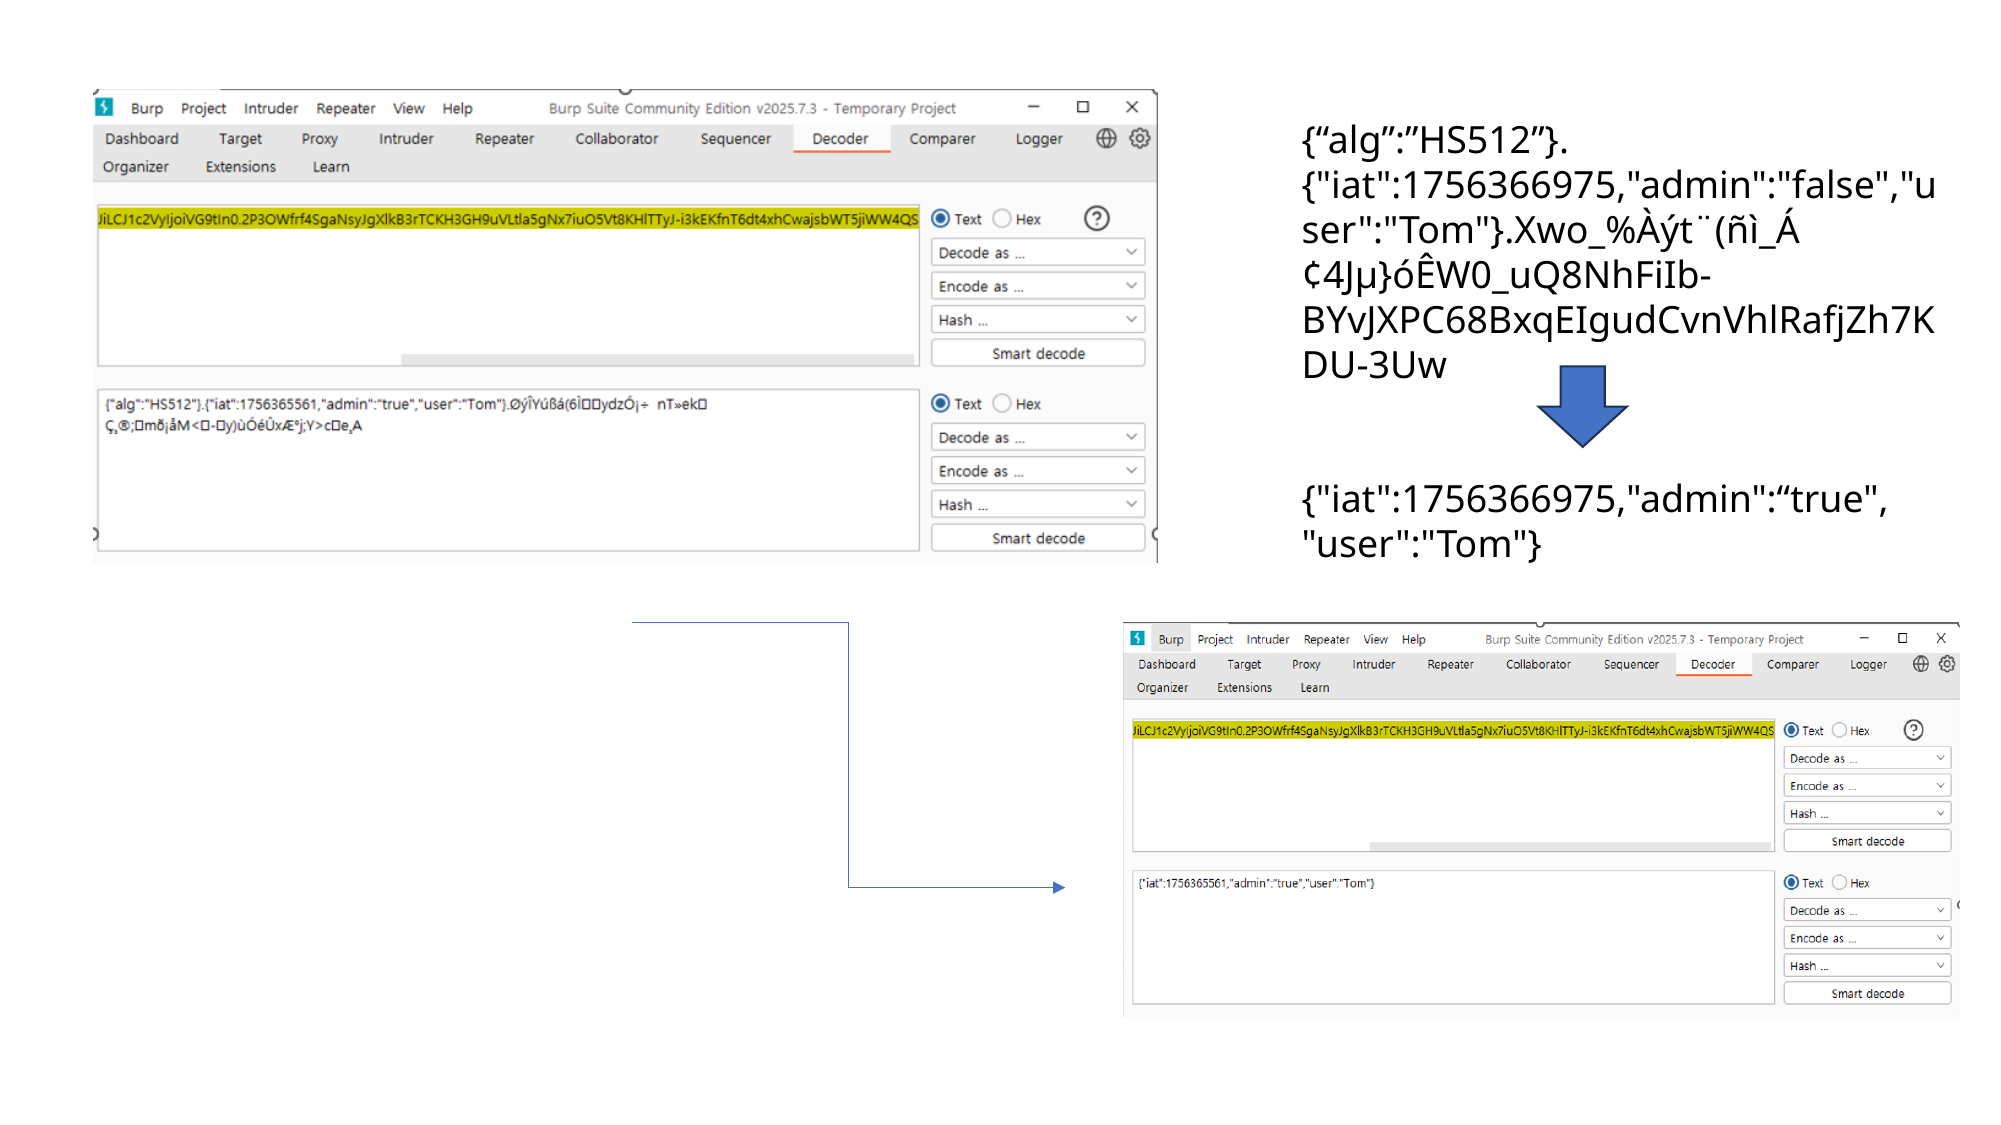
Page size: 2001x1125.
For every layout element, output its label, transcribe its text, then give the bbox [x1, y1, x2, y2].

text_box {“alg”:”HS512”}.{"iat":1756366975,"admin":"false","user":"Tom"}.Xwo_%Àýt¨(ñì_Á¢4Jµ}óÊW0_uQ8NhFiIb-BYvJXPC68BxqEIgudCvnVhlRafjZh7KDU-3Uw [1286, 108, 1960, 393]
text_box {"iat":1756366975,"admin":“true","user":"Tom"} [1286, 467, 1907, 573]
picture [93, 89, 1158, 563]
text_box [1536, 365, 1630, 449]
picture [1123, 622, 1960, 1017]
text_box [632, 622, 1066, 888]
